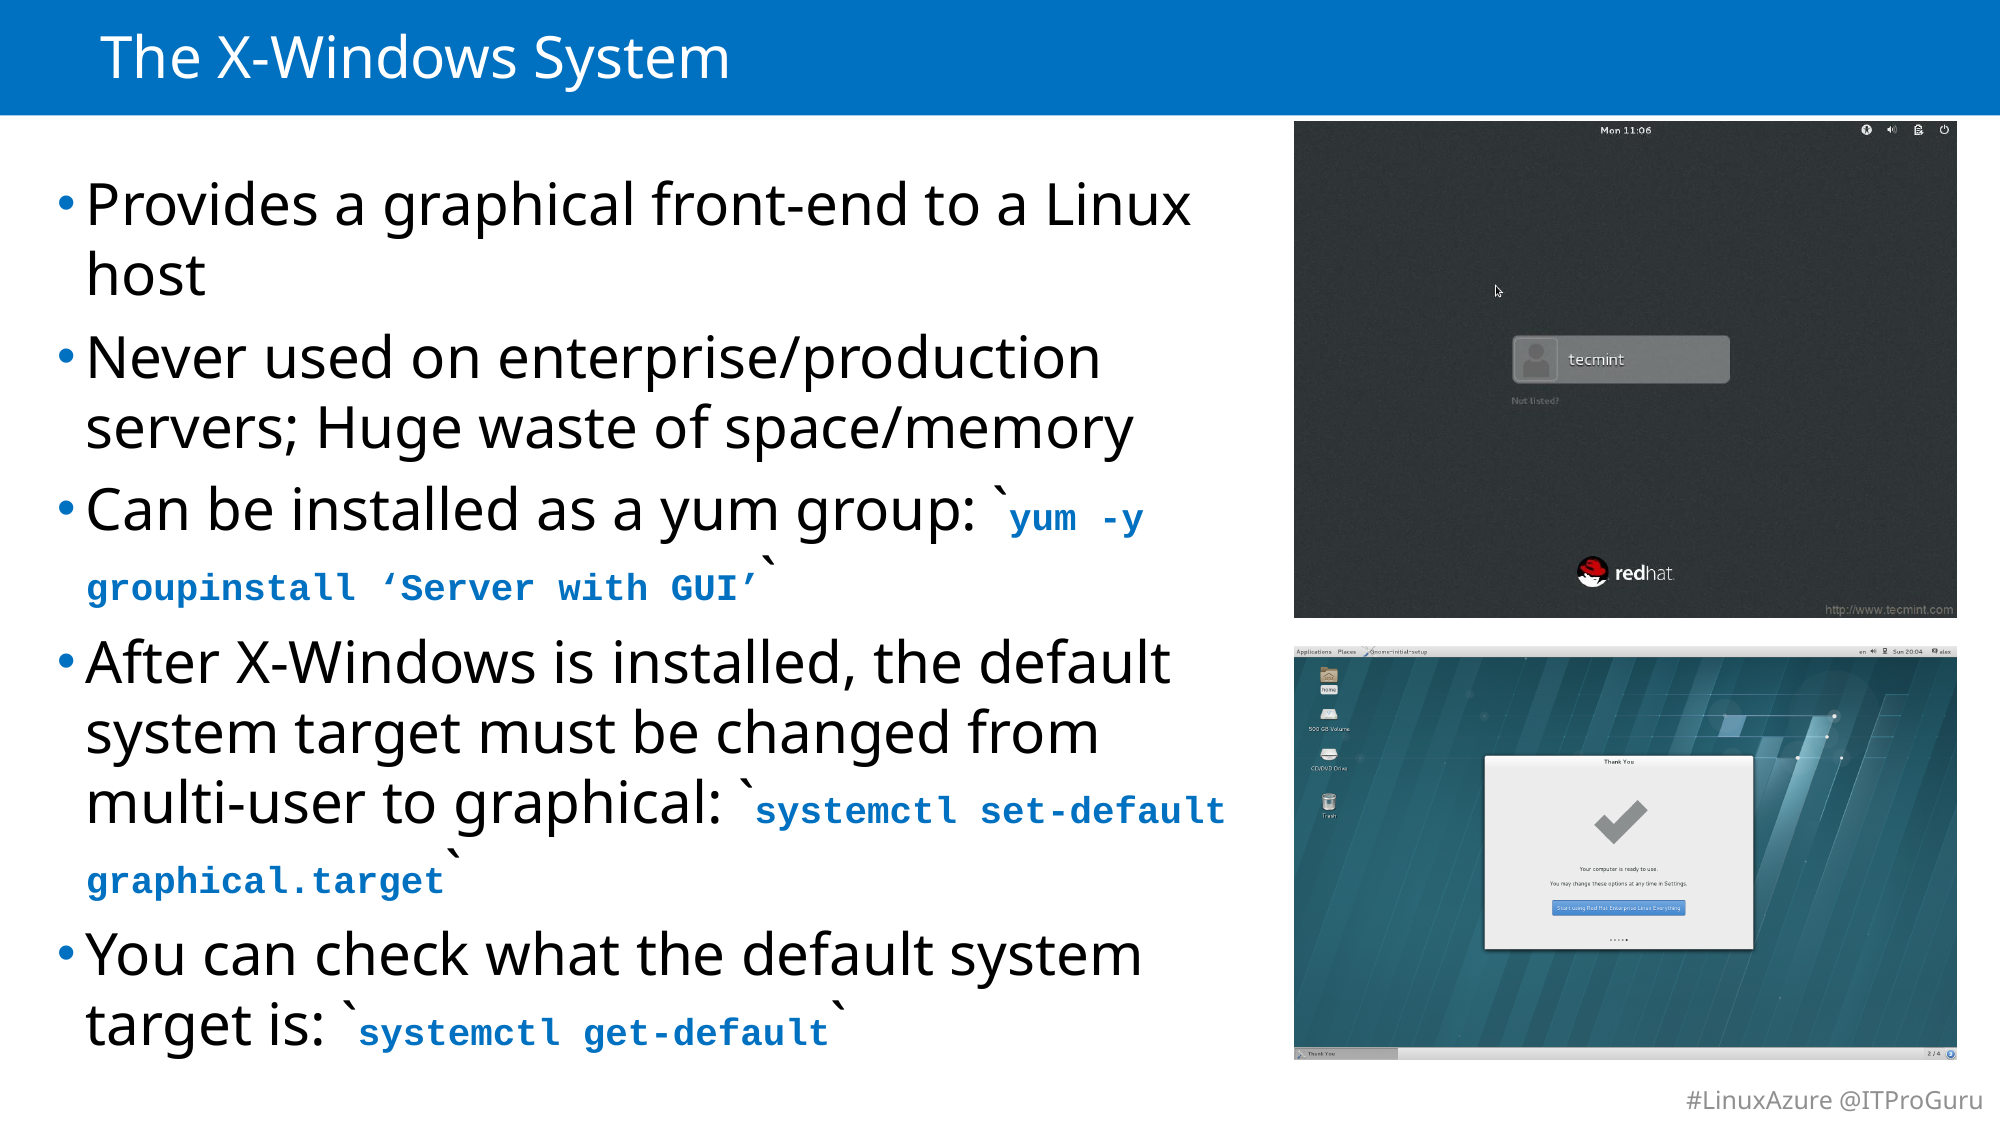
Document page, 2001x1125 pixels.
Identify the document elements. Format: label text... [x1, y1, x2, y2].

picture [1294, 646, 1957, 1061]
title The X-Windows System [100, 0, 1802, 122]
picture [1294, 121, 1957, 618]
list Provides a graphical front-end to a Linux host Never used on enterprise/production servers; Huge waste of space/memory Can be installed as a yum group: `yum -y groupinstall ‘Server with GUI’` After X-Windows is installed, the default system target must be changed from multi-user to graphical: `systemctl set-default graphical.target` You can check what the default system target is: `systemctl get-default` [56, 167, 1237, 1013]
